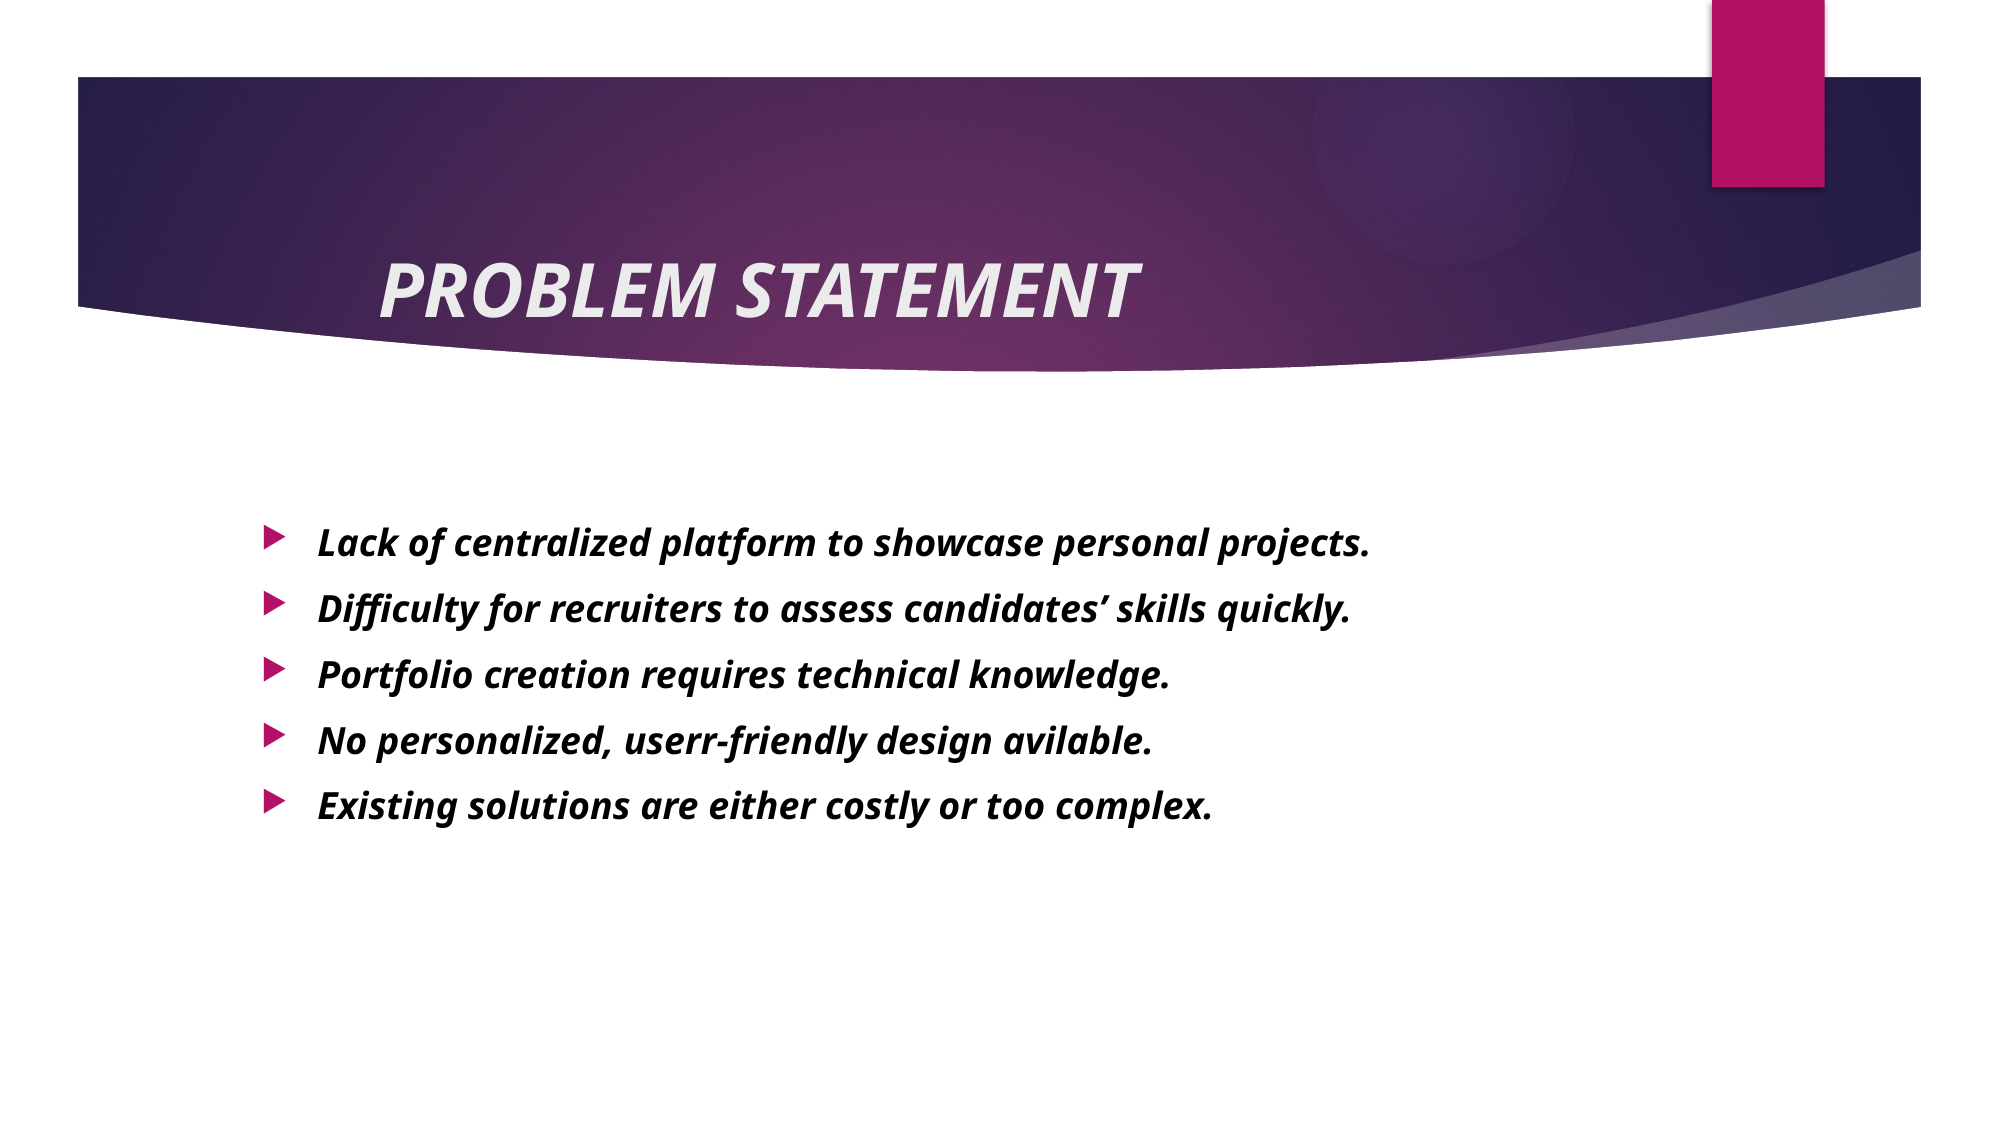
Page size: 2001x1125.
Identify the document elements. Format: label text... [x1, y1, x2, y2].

title PROBLEM STATEMENT [363, 230, 1801, 346]
list Lack of centralized platform to showcase personal projects. Difficulty for recruiters to assess candidates’ skills quickly. Portfolio creation requires technical knowledge. No personalized, userr-friendly design avilable. Existing solutions are either costly or too complex. [246, 511, 1930, 879]
